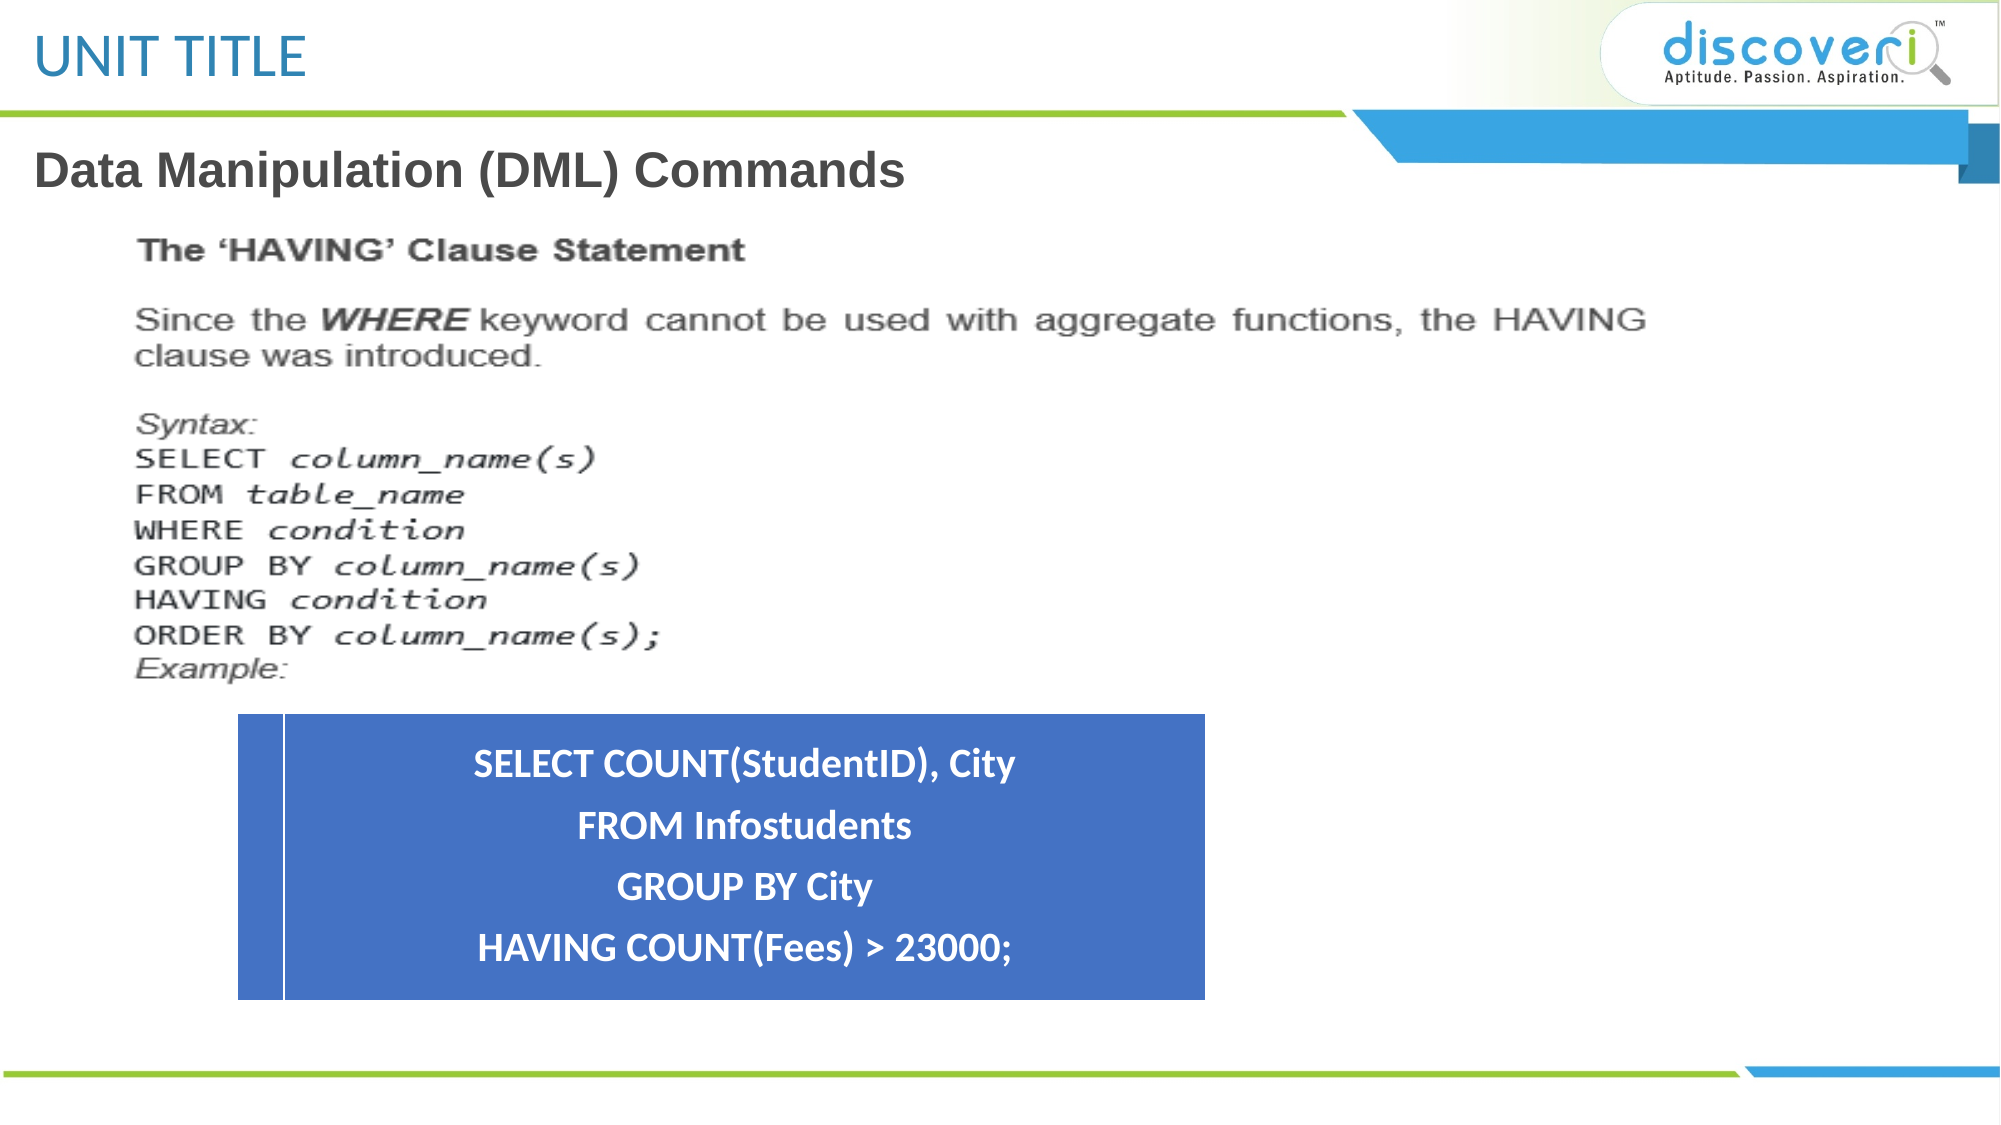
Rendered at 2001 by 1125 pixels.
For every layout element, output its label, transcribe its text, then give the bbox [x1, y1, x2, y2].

table_header [238, 714, 283, 1000]
table_header SELECT COUNT(StudentID), City FROM Infostudents GROUP BY City HAVING COUNT(Fees) > 23000; [285, 714, 1205, 1000]
picture [0, 0, 2000, 1125]
list Data Manipulation (DML) Commands [18, 136, 1338, 204]
